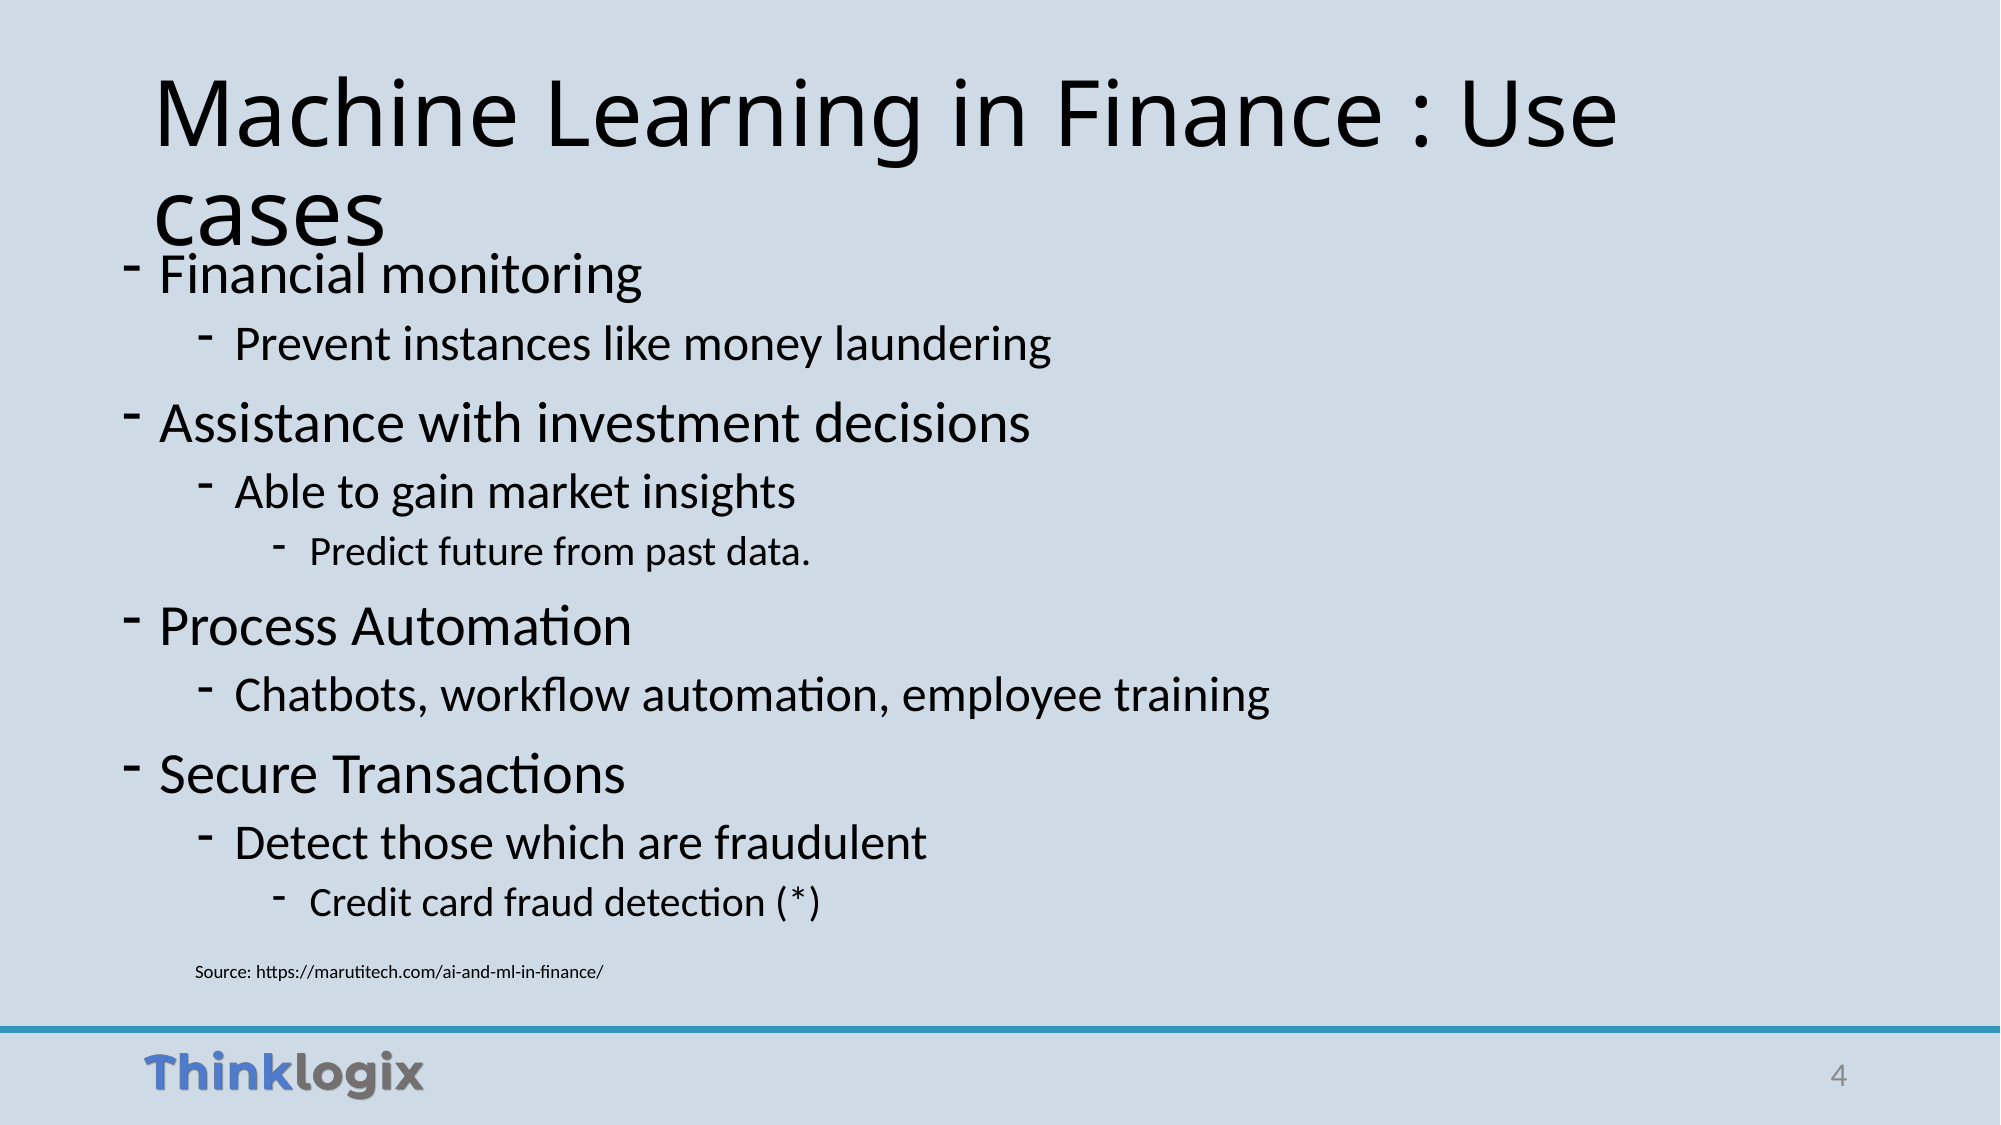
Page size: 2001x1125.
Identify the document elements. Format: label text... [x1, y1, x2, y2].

picture [115, 1036, 456, 1109]
slide_number 4 [1412, 1042, 1863, 1103]
list Financial monitoring Prevent instances like money laundering Assistance with investment decisions Able to gain market insights Predict future from past data. Process Automation Chatbots, workflow automation, employee training Secure Transactions Detect those which are fraudulent Credit card fraud detection (*) [107, 236, 1832, 950]
title Machine Learning in Finance : Use cases [137, 59, 1863, 278]
text_box Source: https://marutitech.com/ai-and-ml-in-finance/ [180, 952, 1950, 990]
